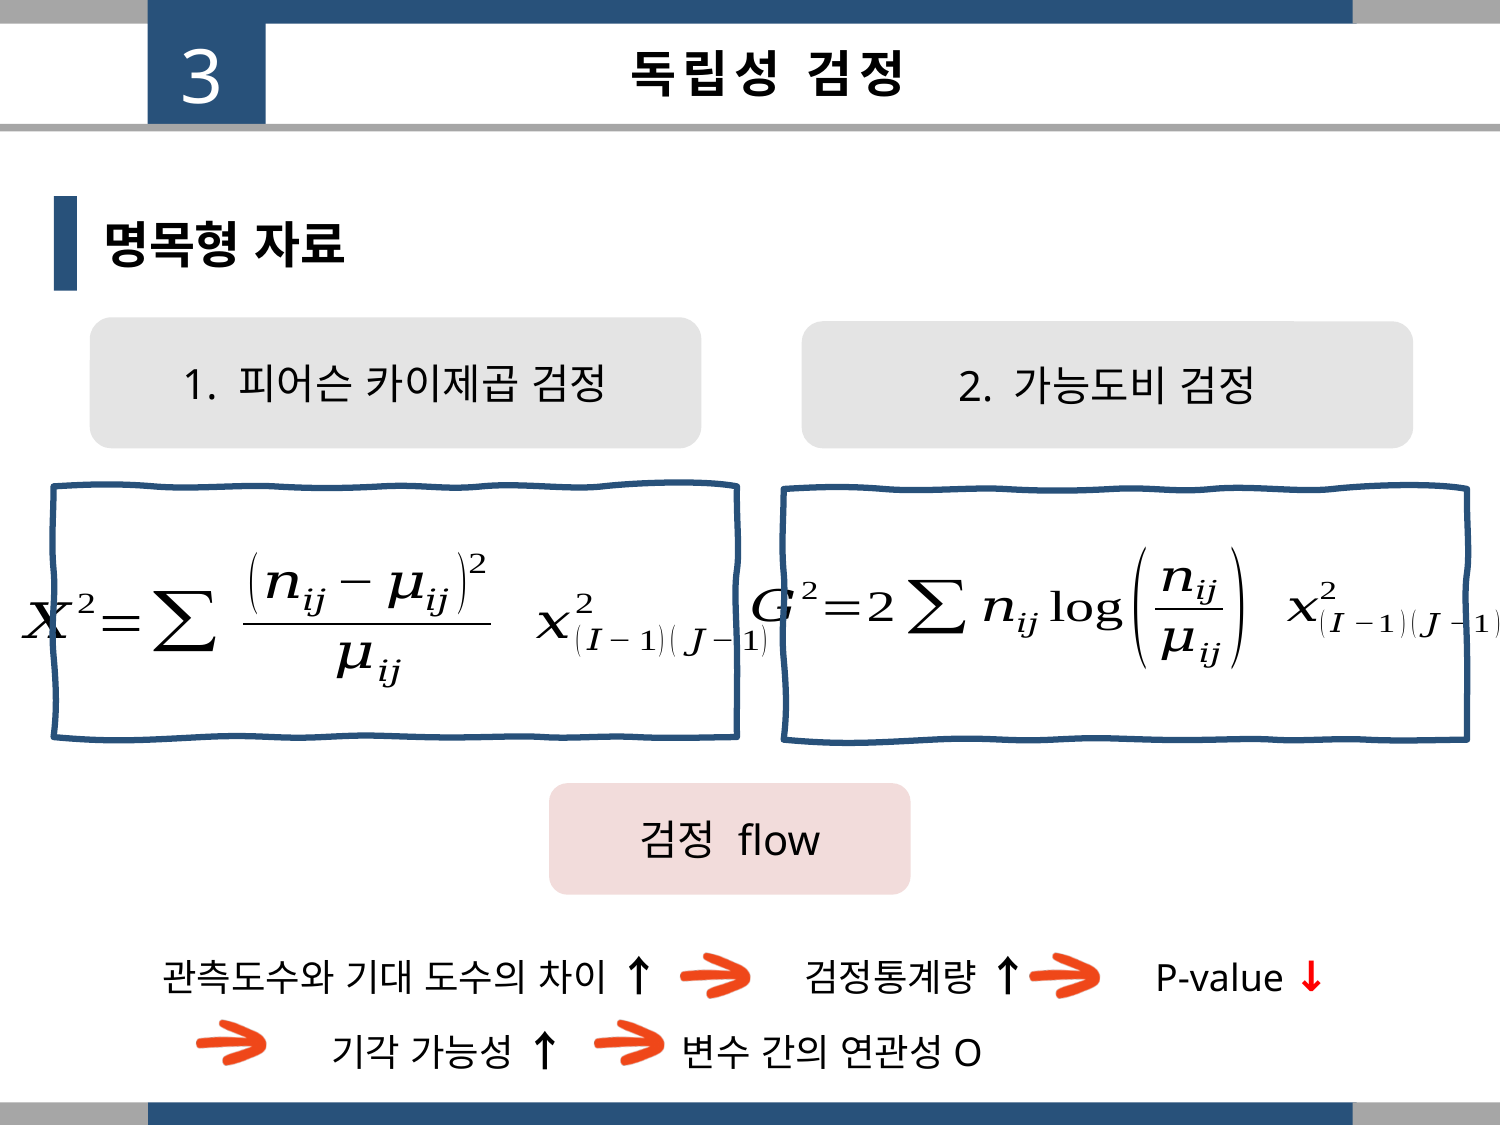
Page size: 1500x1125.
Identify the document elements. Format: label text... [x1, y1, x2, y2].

text_box 검정 flow [546, 781, 913, 897]
text_box [0, 122, 1500, 133]
text_box 3 [136, 21, 267, 127]
text_box 1. 피어슨 카이제곱 검정 [87, 315, 704, 451]
text_box [145, 0, 268, 122]
text_box 명목형 자료 [86, 194, 988, 293]
picture [152, 959, 310, 1125]
text_box [781, 484, 1470, 744]
text_box [52, 194, 79, 293]
picture [986, 892, 1144, 1058]
text_box 독립성 검정 [454, 34, 1081, 110]
text_box 2. 가능도비 검정 [799, 319, 1416, 451]
text_box [50, 481, 740, 742]
picture [550, 892, 794, 1125]
